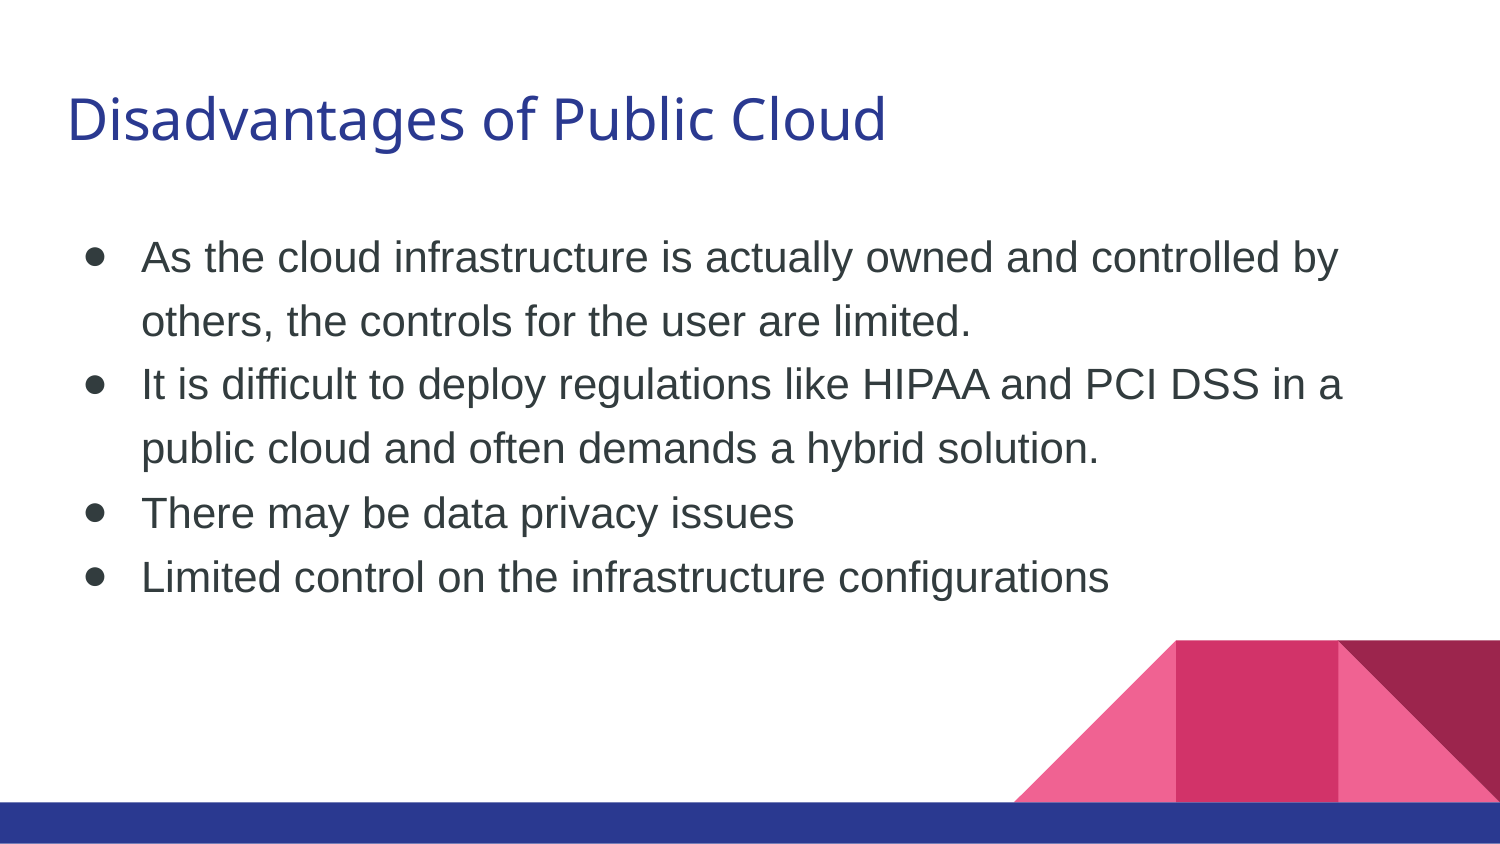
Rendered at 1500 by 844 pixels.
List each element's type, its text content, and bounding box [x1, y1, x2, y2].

title Disadvantages of Public Cloud [51, 67, 1449, 167]
list As the cloud infrastructure is actually owned and controlled by others, the controls for the user are limited. It is difficult to deploy regulations like HIPAA and PCI DSS in a public cloud and often demands a hybrid solution. There may be data privacy issues Limited control on the infrastructure configurations [51, 201, 1449, 750]
